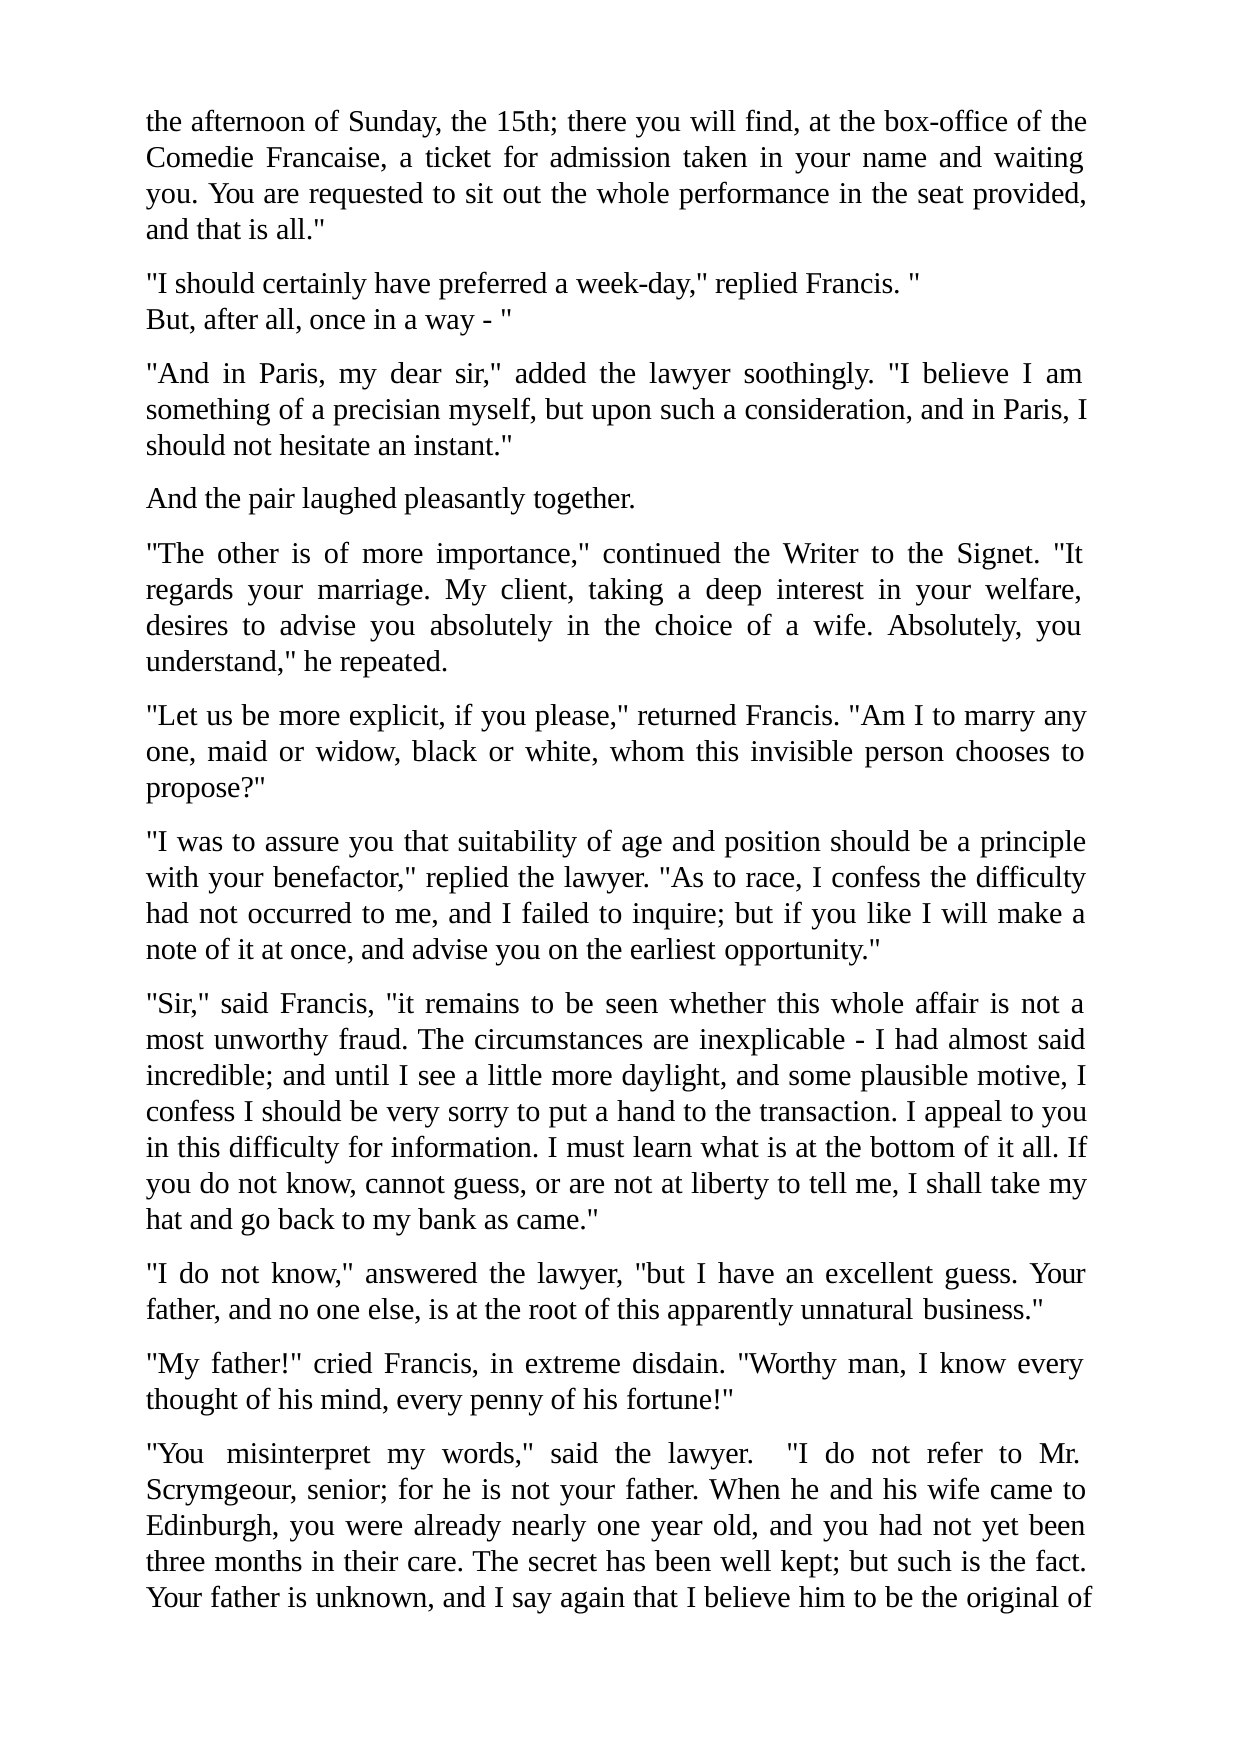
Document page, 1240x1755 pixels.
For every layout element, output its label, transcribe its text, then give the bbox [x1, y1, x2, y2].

text_box the afternoon of Sunday, the 15th; there you will find, at the box-office of the Comedie Francaise, a ticket for admission taken in your name and waiting you. You are requested to sit out the whole performance in the seat provided, and that is all." "I should certainly have preferred a week-day," replied Francis. " But, after all, once in a way - " "And in Paris, my dear sir," added the lawyer soothingly. "I believe I am something of a precisian myself, but upon such a consideration, and in Paris, I should not hesitate an instant." And the pair laughed pleasantly together. "The other is of more importance," continued the Writer to the Signet. "It regards your marriage. My client, taking a deep interest in your welfare, desires to advise you absolutely in the choice of a wife. Absolutely, you understand," he repeated. "Let us be more explicit, if you please," returned Francis. "Am I to marry any one, maid or widow, black or white, whom this invisible person chooses to propose?" "I was to assure you that suitability of age and position should be a principle with your benefactor," replied the lawyer. "As to race, I confess the difficulty had not occurred to me, and I failed to inquire; but if you like I will make a note of it at once, and advise you on the earliest opportunity." "Sir," said Francis, "it remains to be seen whether this whole affair is not a most unworthy fraud. The circumstances are inexplicable - I had almost said incredible; and until I see a little more daylight, and some plausible motive, I confess I should be very sorry to put a hand to the transaction. I appeal to you in this difficulty for information. I must learn what is at the bottom of it all. If you do not know, cannot guess, or are not at liberty to tell me, I shall take my hat and go back to my bank as came." "I do not know," answered the lawyer, "but I have an excellent guess. Your father, and no one else, is at the root of this apparently unnatural business." "My father!" cried Francis, in extreme disdain. "Worthy man, I know every thought of his mind, every penny of his fortune!" "You misinterpret my words," said the lawyer. "I do not refer to Mr. Scrymgeour, senior; for he is not your father. When he and his wife came to Edinburgh, you were already nearly one year old, and you had not yet been three months in their care. The secret has been well kept; but such is the fact. Your father is unknown, and I say again that I believe him to be the original of [143, 98, 1097, 1614]
